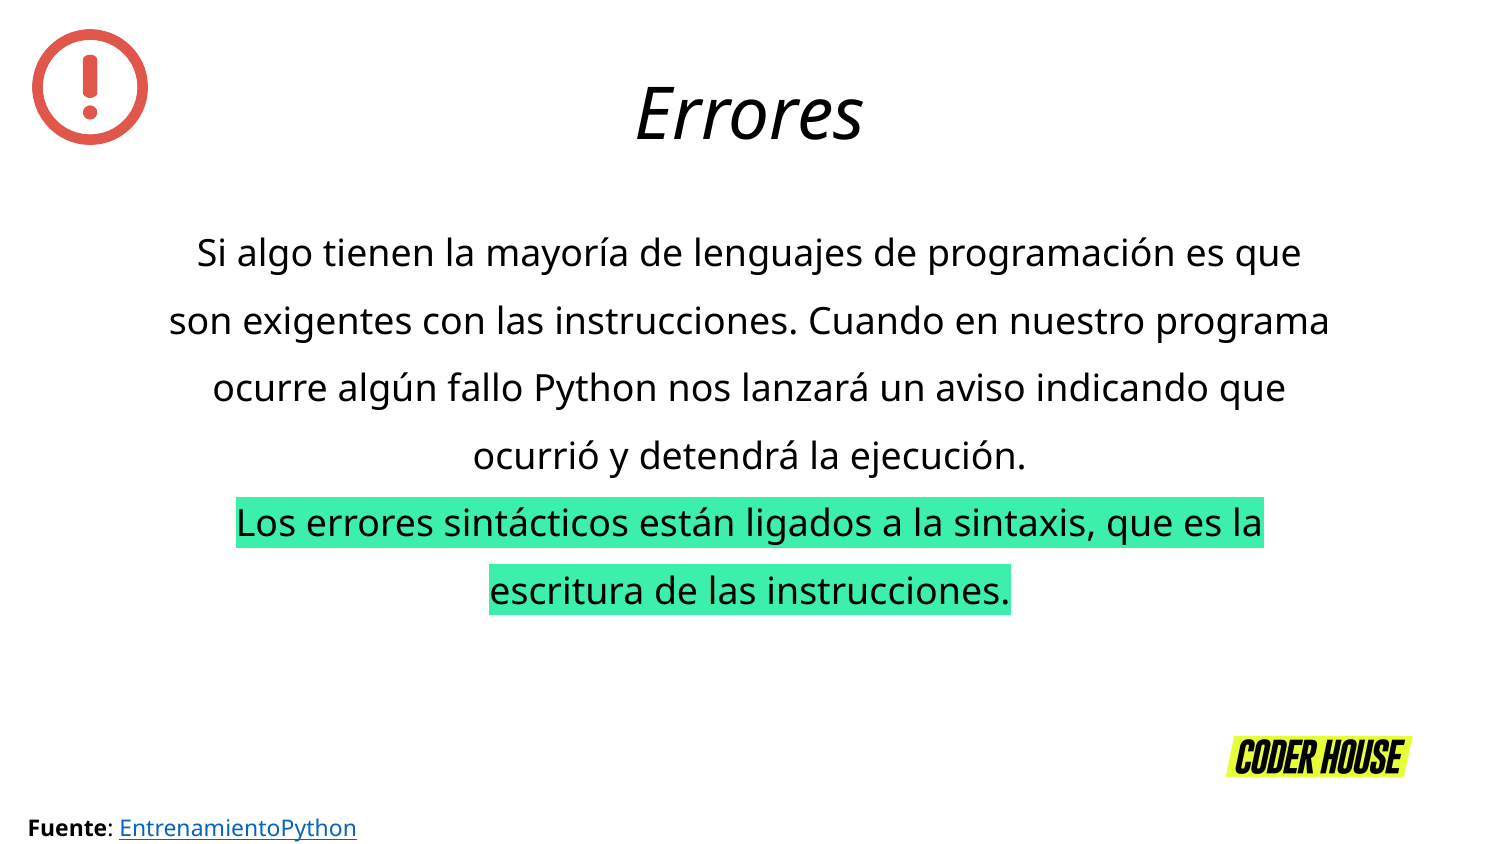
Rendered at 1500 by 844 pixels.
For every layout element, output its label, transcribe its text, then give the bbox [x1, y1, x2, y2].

picture [32, 29, 149, 145]
text_box Fuente: EntrenamientoPython [12, 783, 505, 844]
text_box Si algo tienen la mayoría de lenguajes de programación es que son exigentes con las instrucciones. Cuando en nuestro programa ocurre algún fallo Python nos lanzará un aviso indicando que ocurrió y detendrá la ejecución. Los errores sintácticos están ligados a la sintaxis, que es la escritura de las instrucciones. [148, 191, 1352, 692]
picture [1221, 728, 1417, 784]
text_box Errores [173, 29, 1326, 191]
